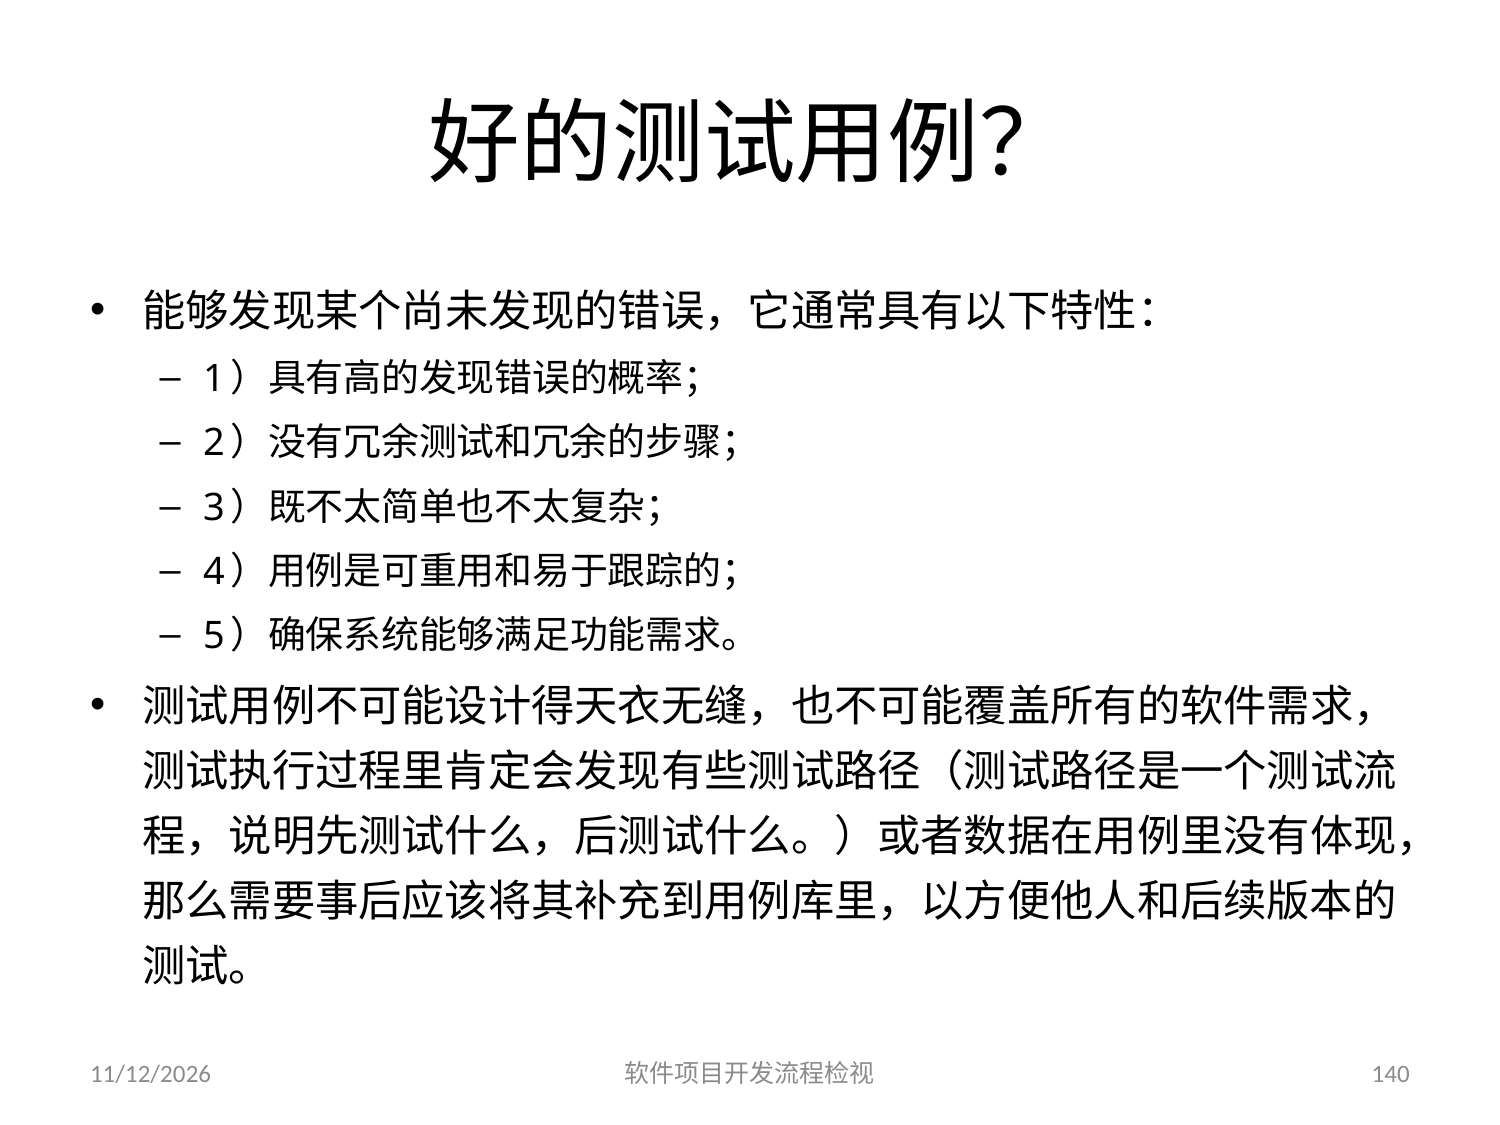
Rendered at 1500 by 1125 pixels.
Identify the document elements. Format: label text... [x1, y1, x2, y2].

footer 软件项目开发流程检视 [512, 1042, 988, 1103]
slide_number 140 [1074, 1042, 1425, 1103]
list 能够发现某个尚未发现的错误，它通常具有以下特性： 1）具有高的发现错误的概率； 2）没有冗余测试和冗余的步骤； 3）既不太简单也不太复杂； 4）用例是可重用和易于跟踪的； 5）确保系统能够满足功能需求。 测试用例不可能设计得天衣无缝，也不可能覆盖所有的软件需求，测试执行过程里肯定会发现有些测试路径（测试路径是一个测试流程，说明先测试什么，后测试什么。）或者数据在用例里没有体现，那么需要事后应该将其补充到用例库里，以方便他人和后续版本的测试。 [75, 262, 1425, 1005]
title 好的测试用例？ [75, 45, 1425, 233]
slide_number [75, 1042, 425, 1103]
